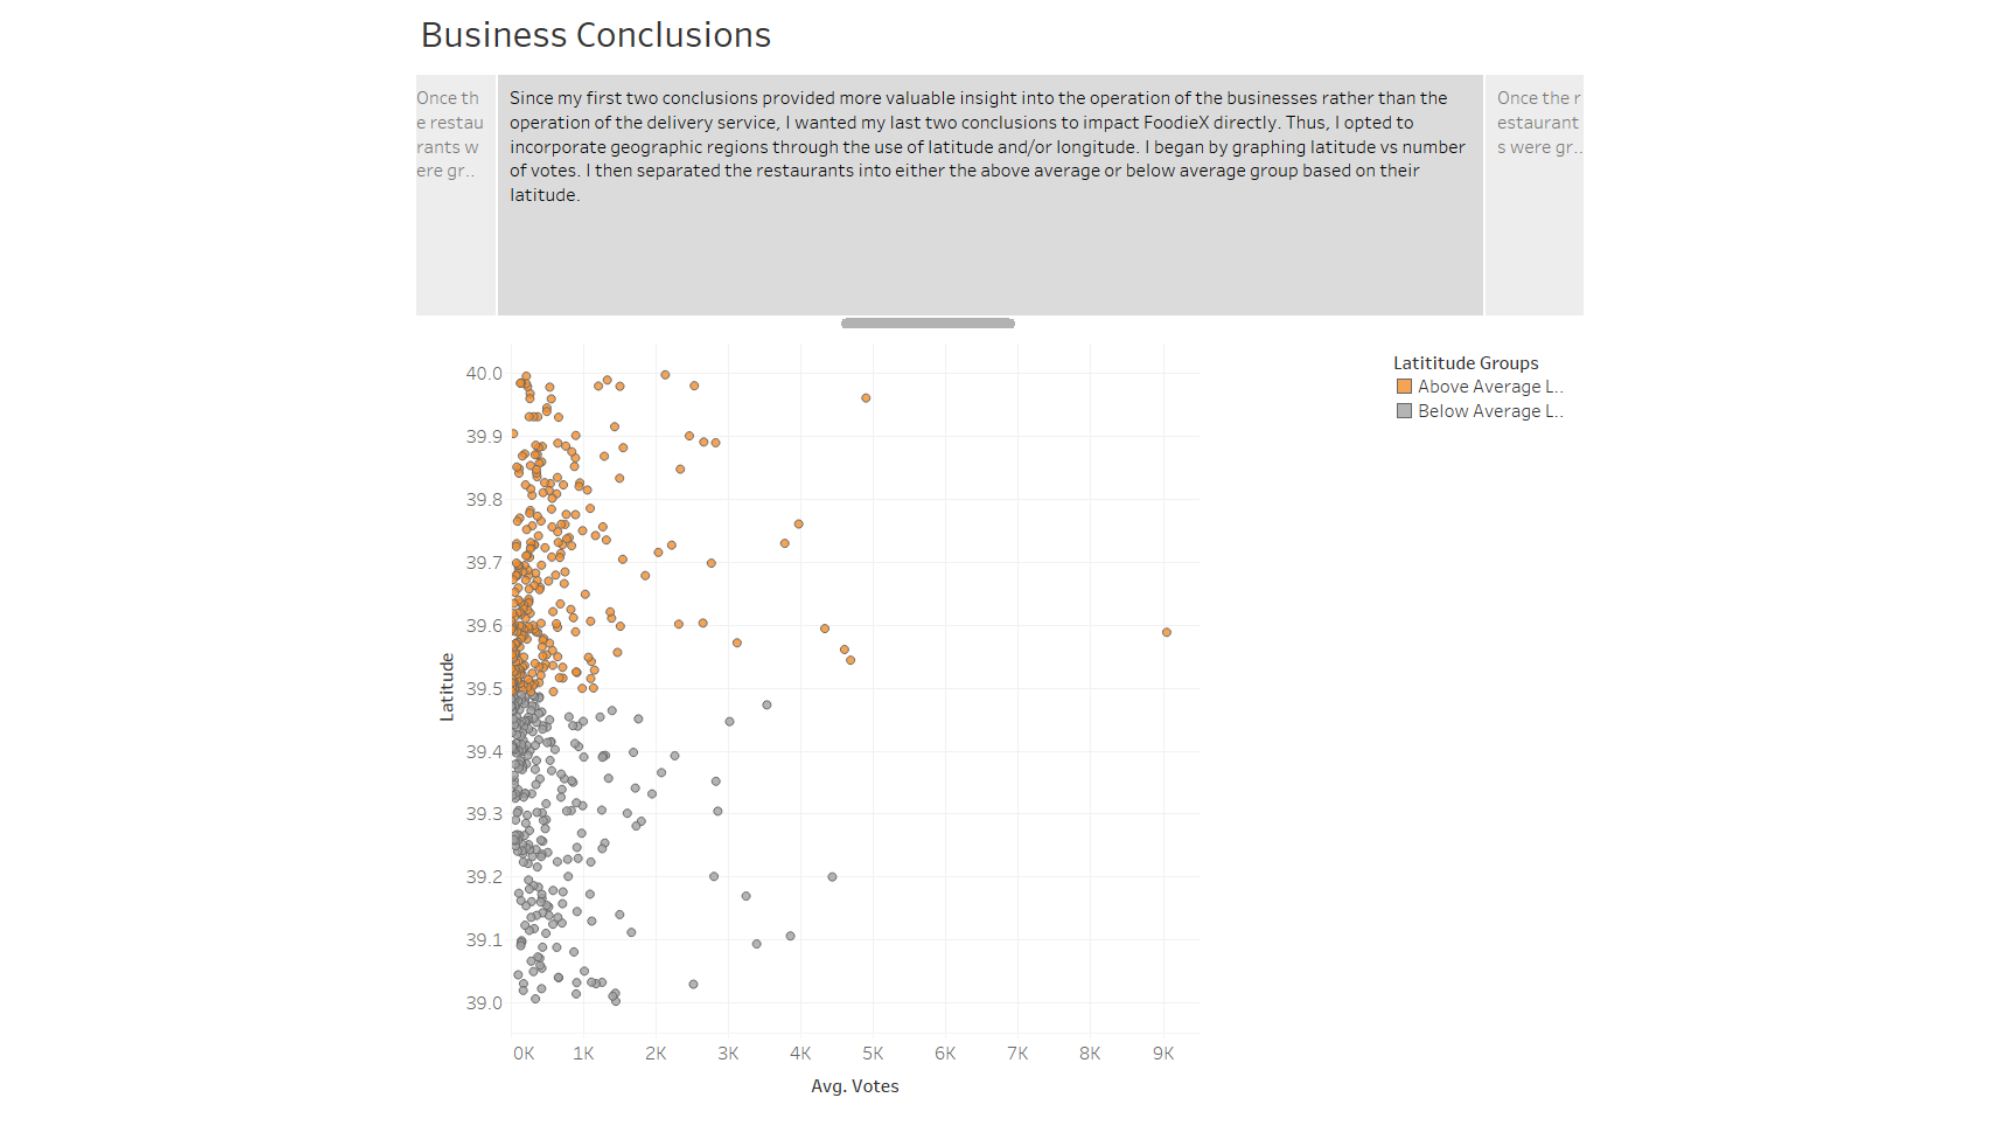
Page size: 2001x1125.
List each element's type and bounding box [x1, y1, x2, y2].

picture [407, 0, 1593, 1125]
